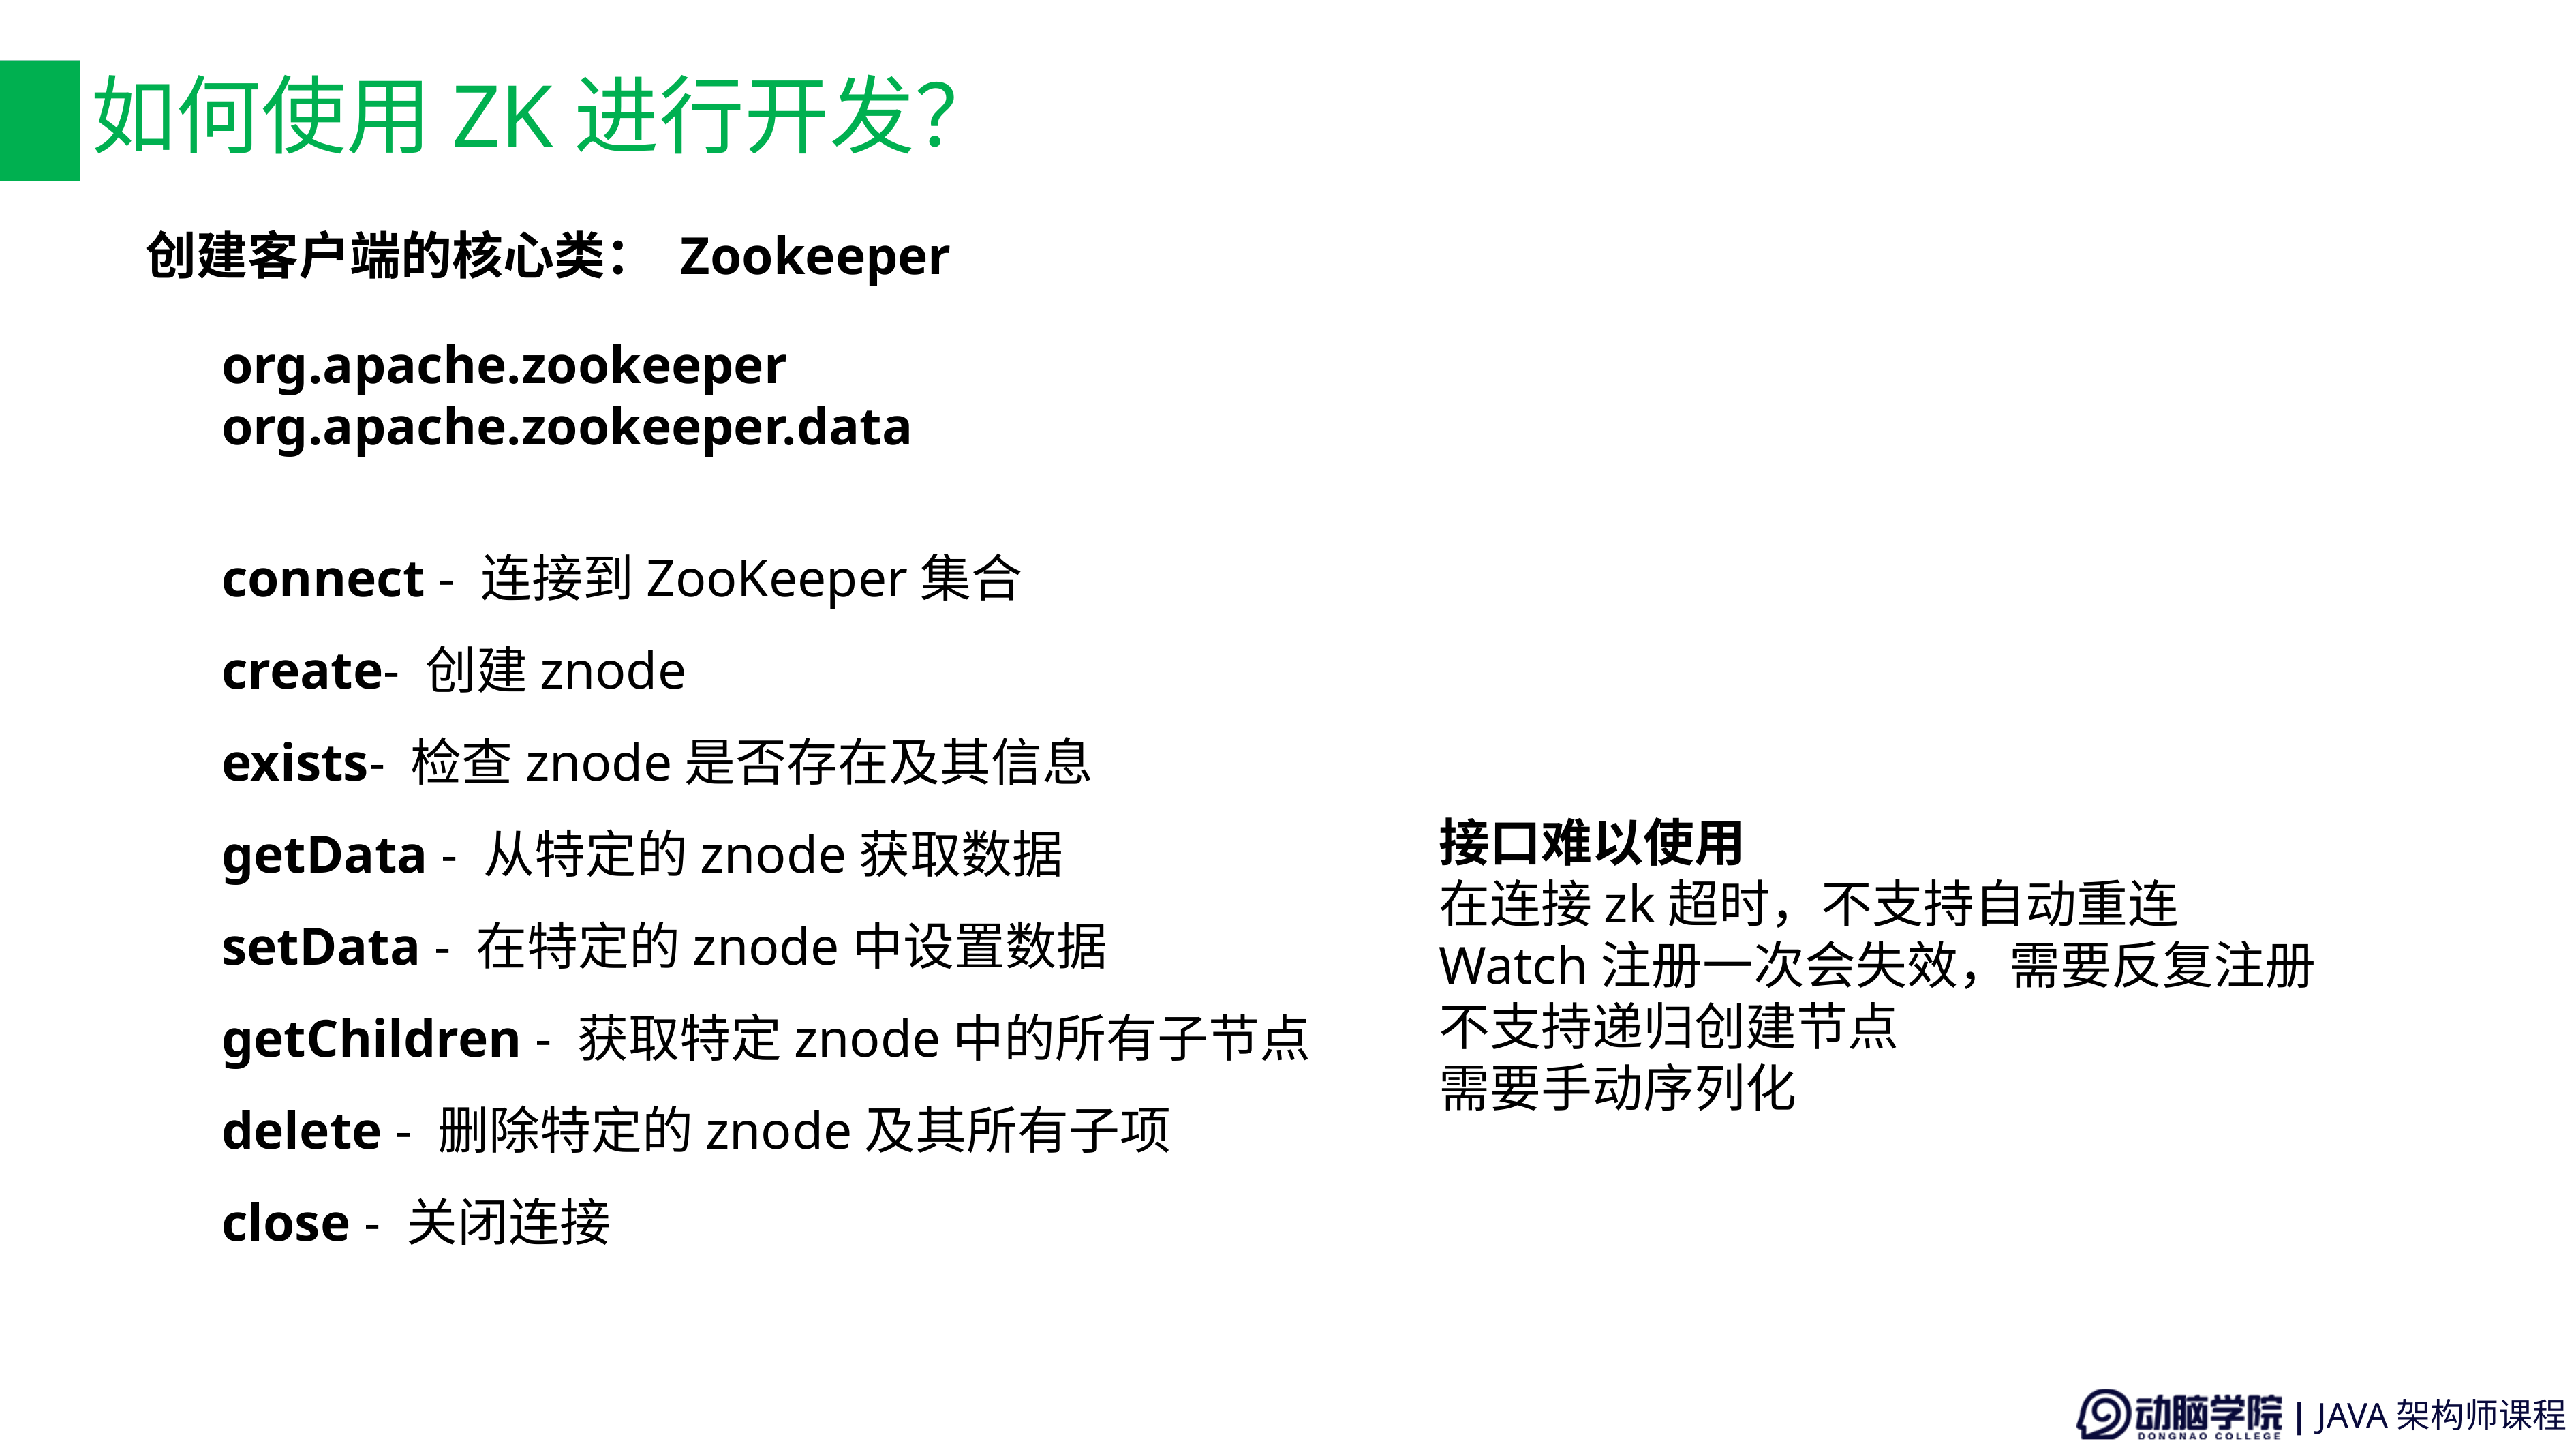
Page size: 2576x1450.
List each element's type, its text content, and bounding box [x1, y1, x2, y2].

text_box connect - 连接到ZooKeeper集合 create- 创建znode exists- 检查znode是否存在及其信息 getData - 从特定的znode获取数据 setData - 在特定的znode中设置数据 getChildren - 获取特定znode中的所有子节点 delete - 删除特定的znode及其所有子项 close - 关闭连接 [211, 509, 1907, 1256]
title 如何使用ZK进行开发？ [80, 58, 2496, 181]
text_box org.apache.zookeeper org.apache.zookeeper.data [211, 327, 1233, 460]
picture [2042, 1389, 2284, 1449]
text_box 接口难以使用 在连接zk超时，不支持自动重连 Watch注册一次会失效，需要反复注册 不支持递归创建节点 需要手动序列化 [1428, 805, 2546, 1122]
text_box 创建客户端的核心类： Zookeeper [136, 217, 1037, 290]
